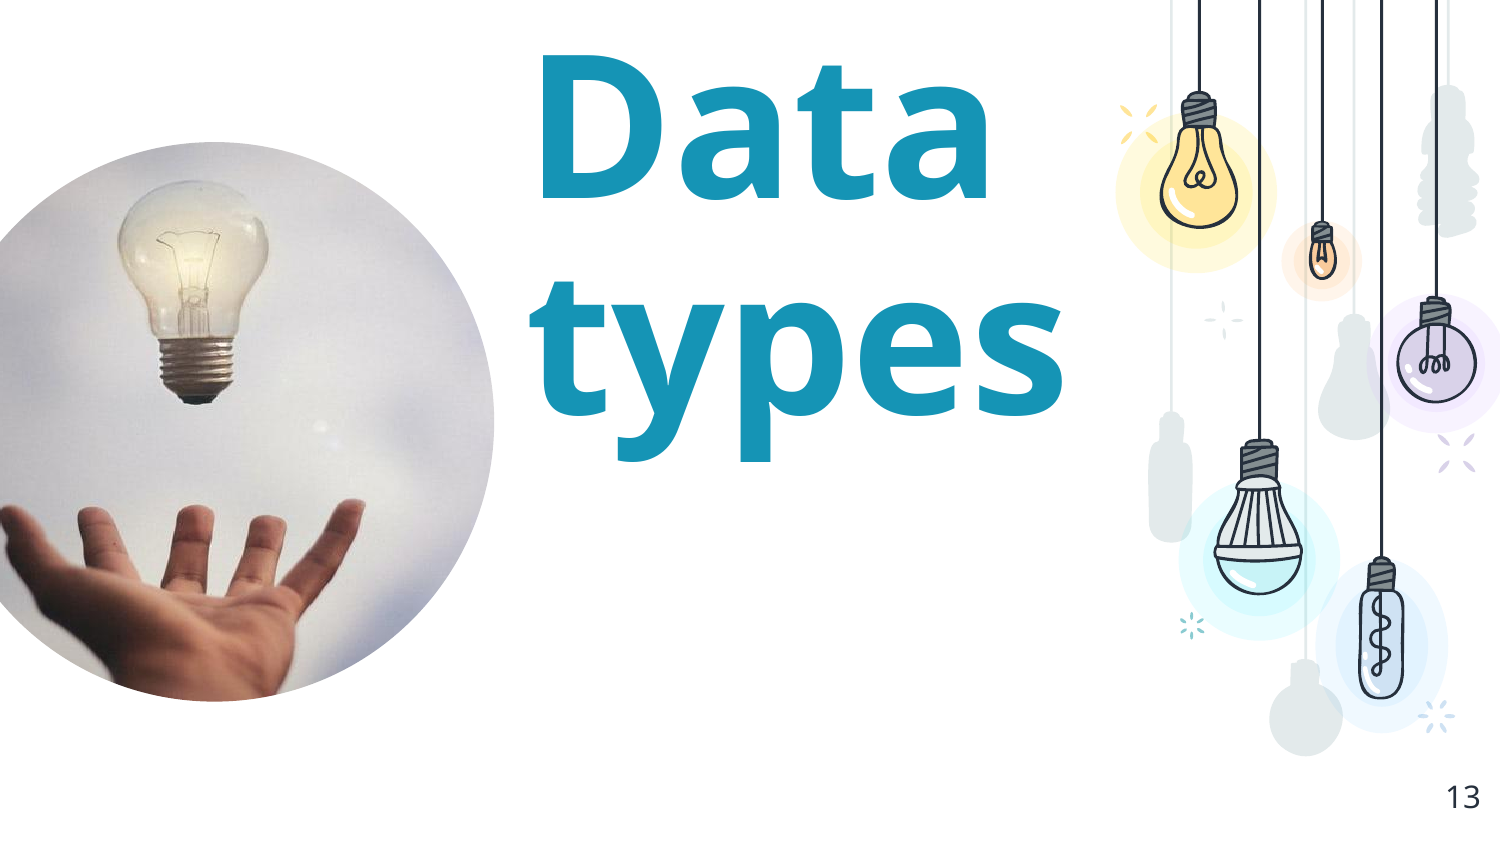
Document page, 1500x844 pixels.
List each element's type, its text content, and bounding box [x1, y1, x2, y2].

picture [0, 141, 495, 702]
slide_number 13 [1426, 766, 1482, 832]
title Data types [525, 296, 1109, 458]
